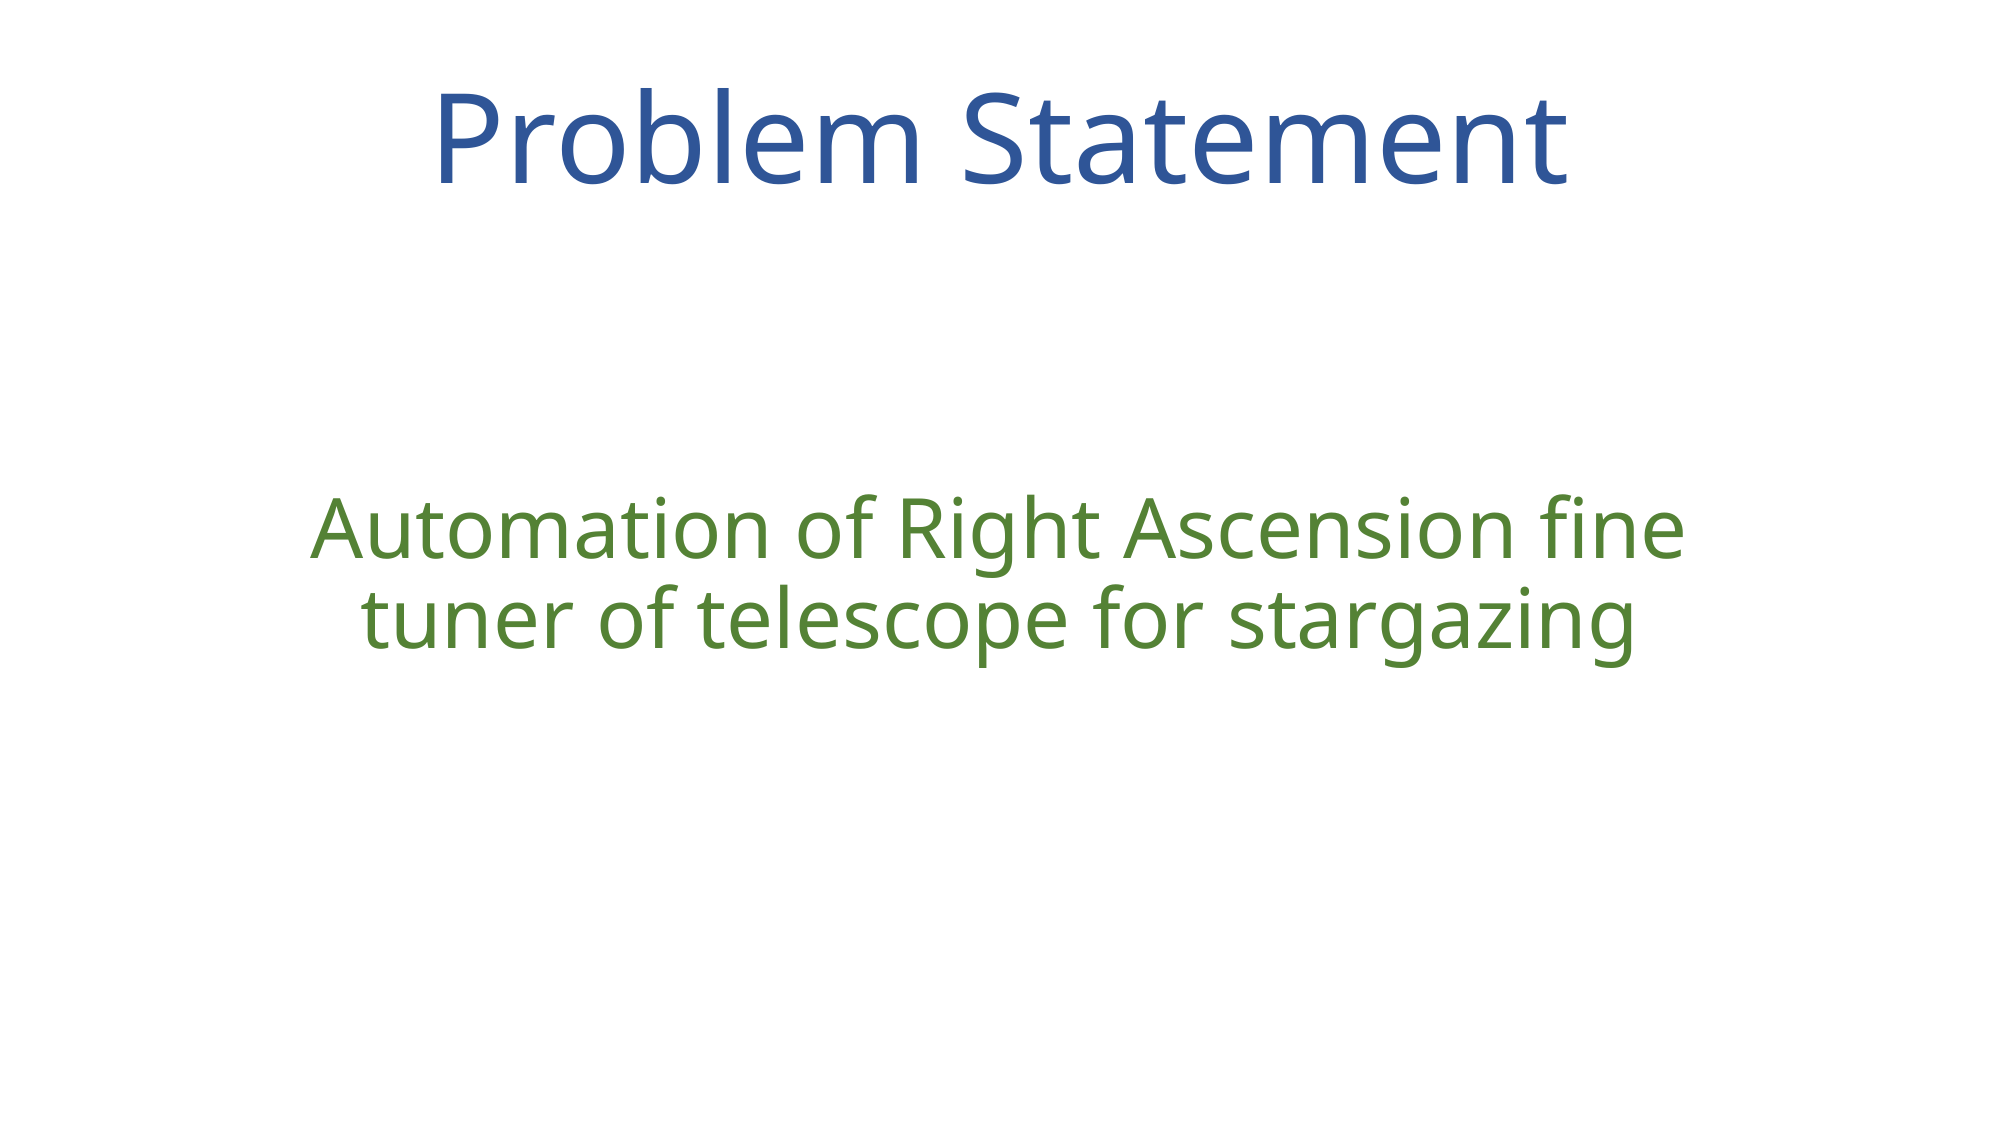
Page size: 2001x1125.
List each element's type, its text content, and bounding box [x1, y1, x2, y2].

title Problem Statement [249, 68, 1750, 219]
subtitle Automation of Right Ascension fine tuner of telescope for stargazing [249, 358, 1750, 982]
